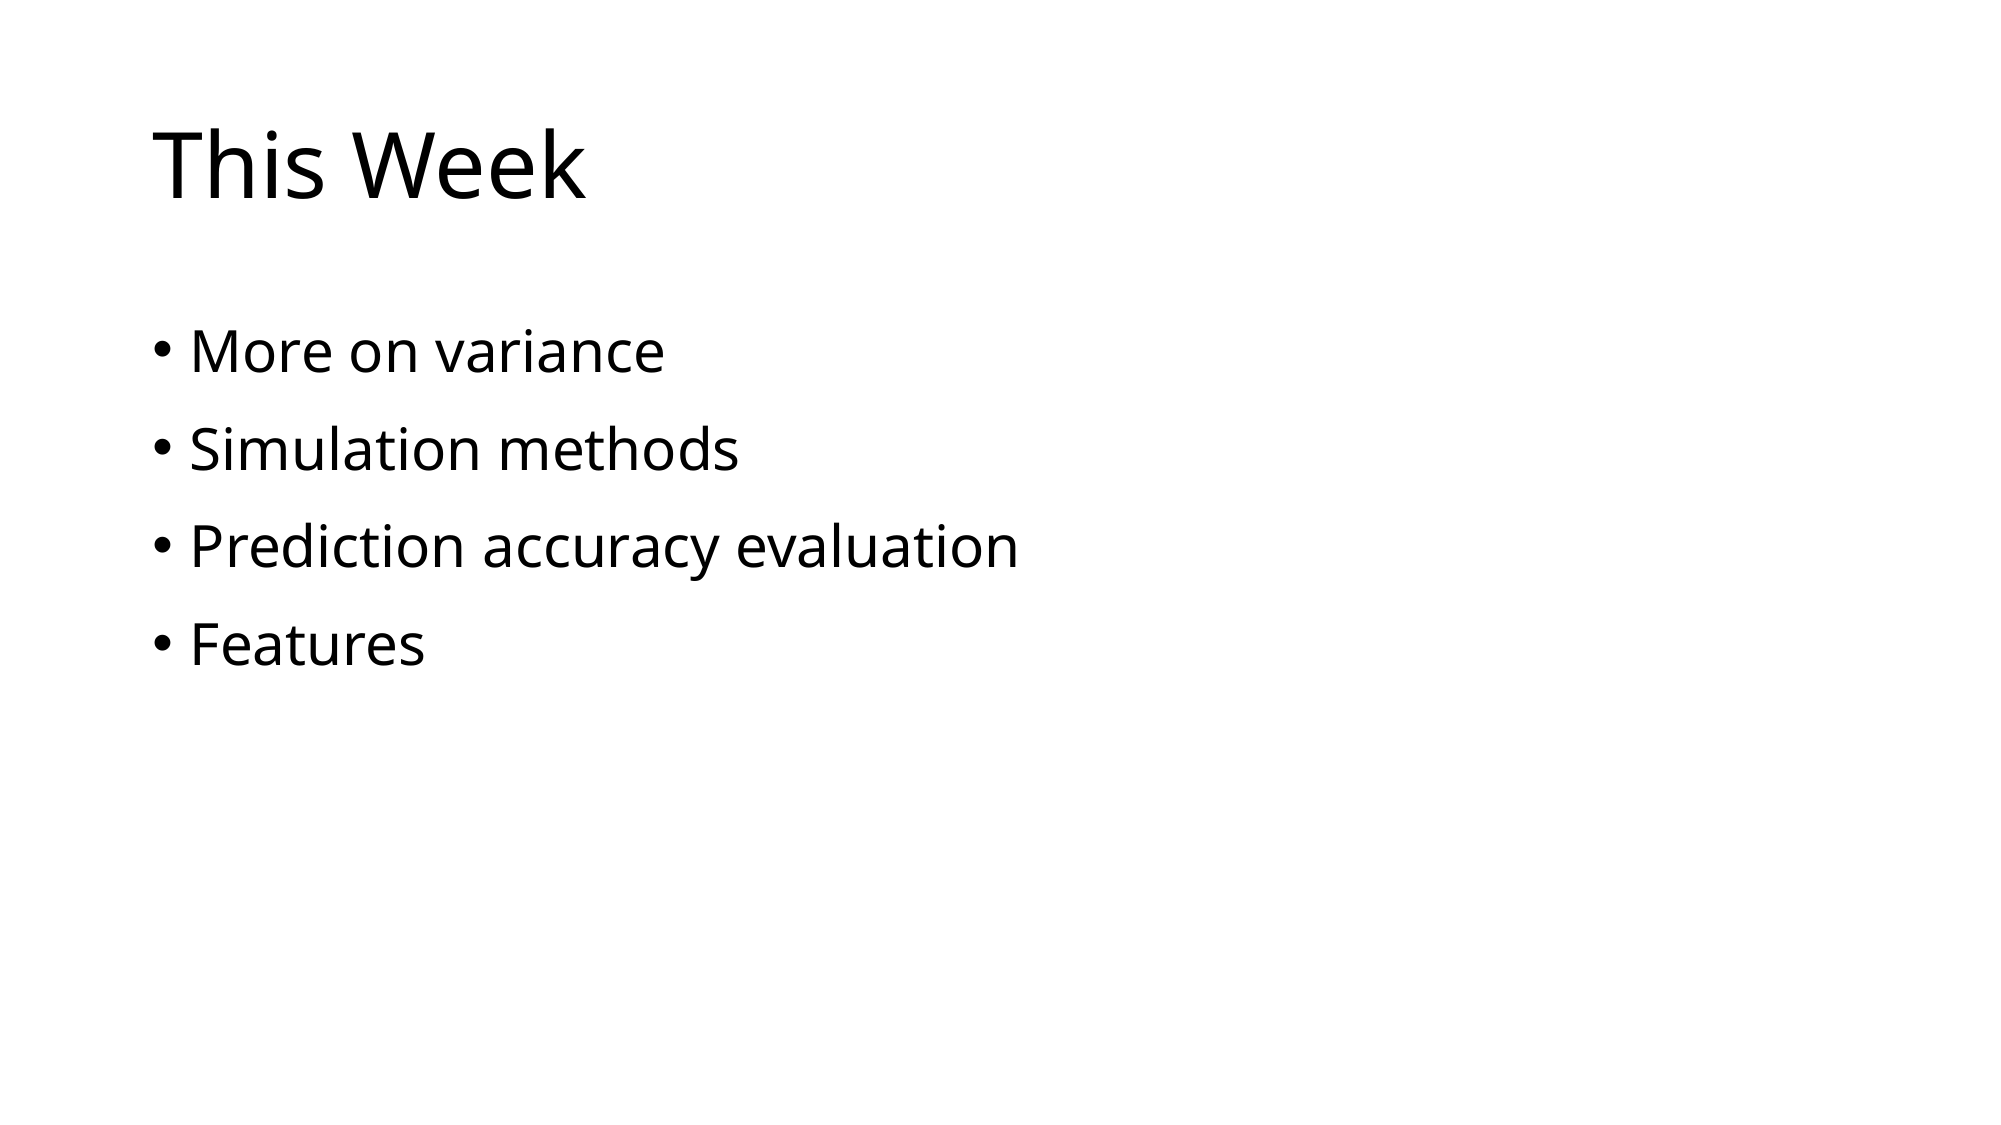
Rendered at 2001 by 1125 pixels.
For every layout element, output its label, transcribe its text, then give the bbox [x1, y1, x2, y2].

list More on variance Simulation methods Prediction accuracy evaluation Features [137, 299, 1863, 1014]
title This Week [137, 59, 1863, 278]
